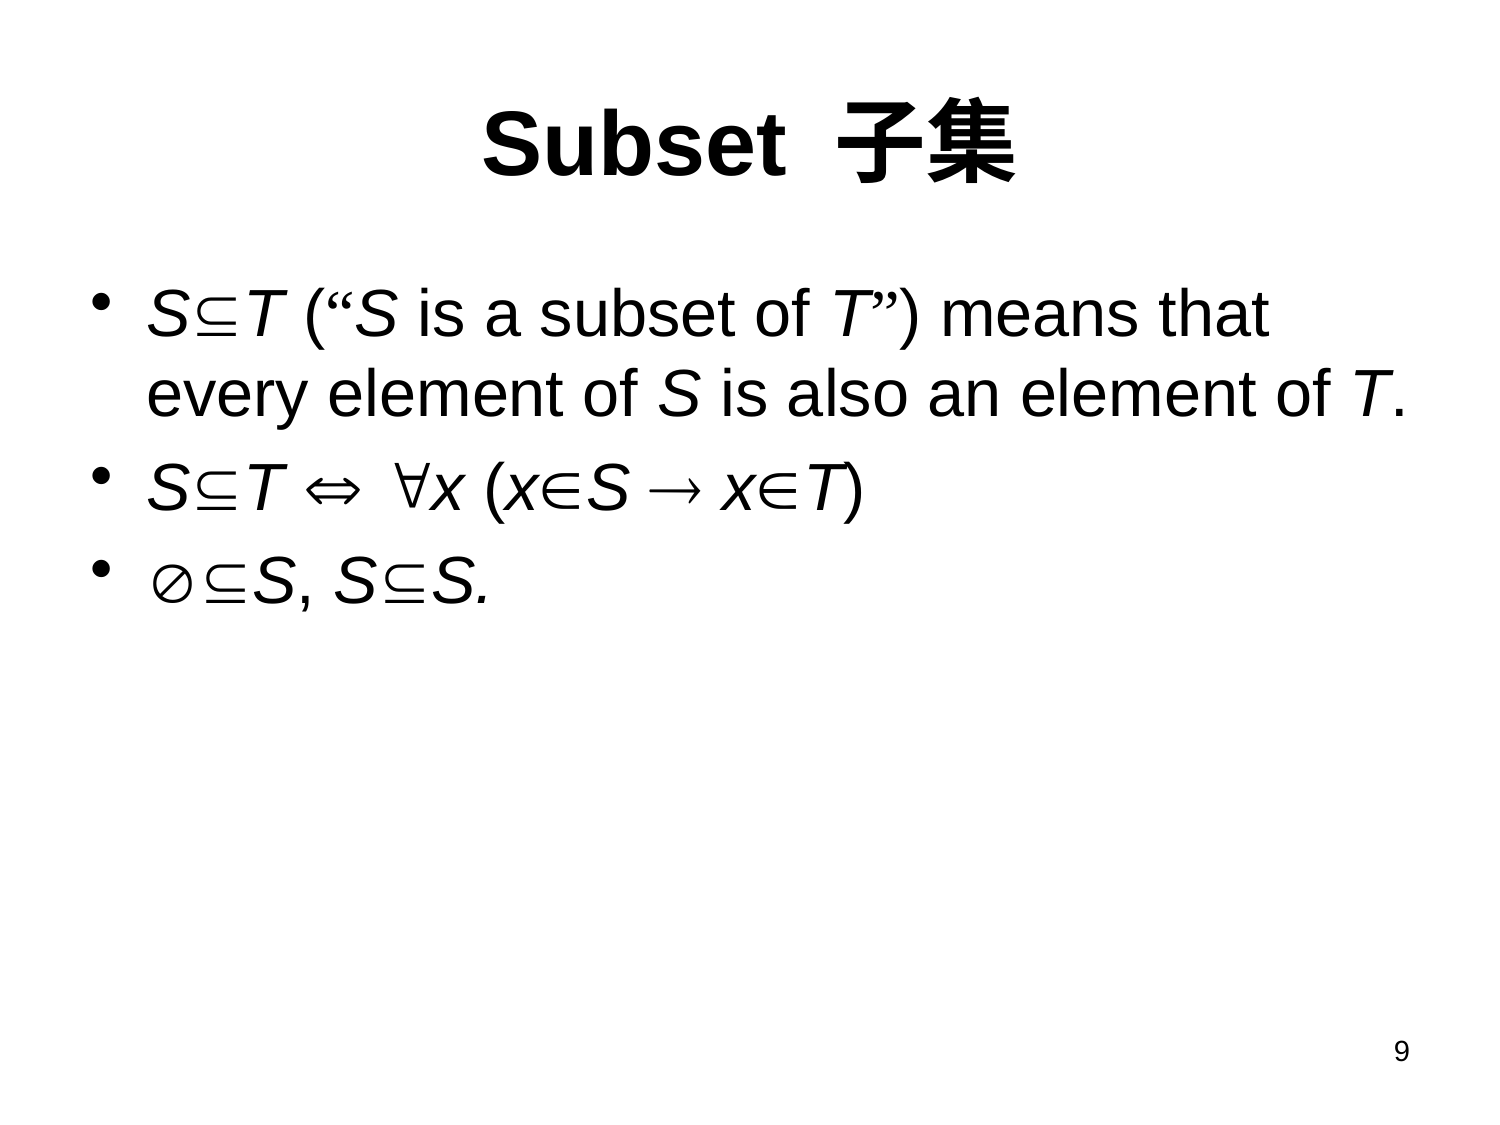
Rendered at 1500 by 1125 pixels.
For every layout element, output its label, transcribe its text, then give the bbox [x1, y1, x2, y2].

title Subset 子集 [75, 45, 1425, 233]
list ST (“S is a subset of T”) means that every element of S is also an element of T. ST  x (xS  xT) S, SS. [75, 262, 1425, 1005]
slide_number 9 [1074, 1024, 1425, 1103]
